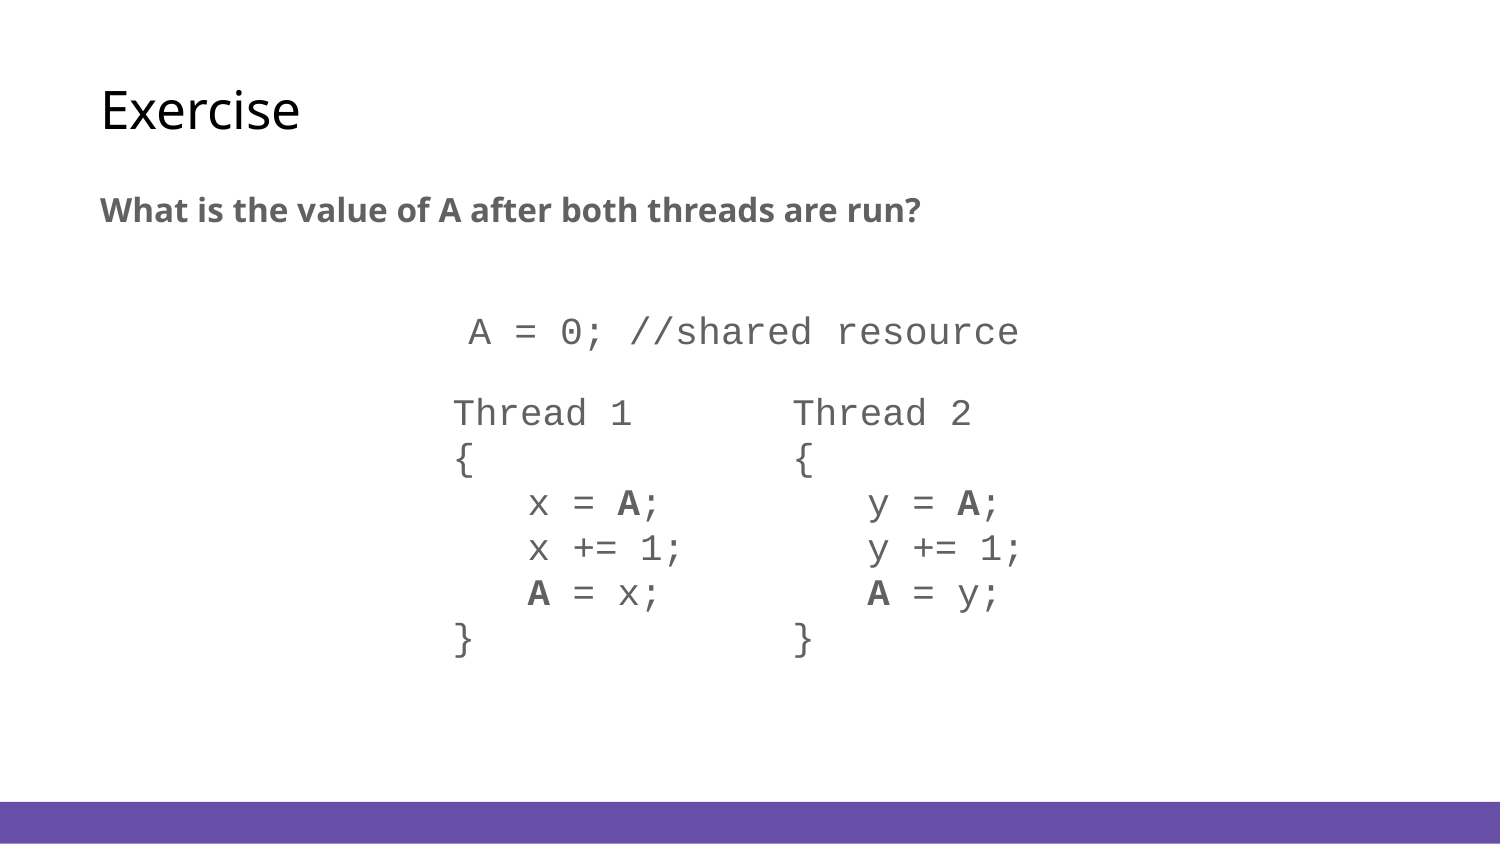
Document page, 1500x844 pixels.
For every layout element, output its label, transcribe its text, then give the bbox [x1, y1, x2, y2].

text_box Thread 2 { y = A; y += 1; A = y; } [777, 372, 1063, 691]
text_box A = 0; //shared resource [453, 291, 1047, 381]
title Exercise [85, 61, 1415, 156]
text_box Thread 1 { x = A; x += 1; A = x; } [437, 372, 723, 691]
list What is the value of A after both threads are run? [85, 168, 1415, 360]
